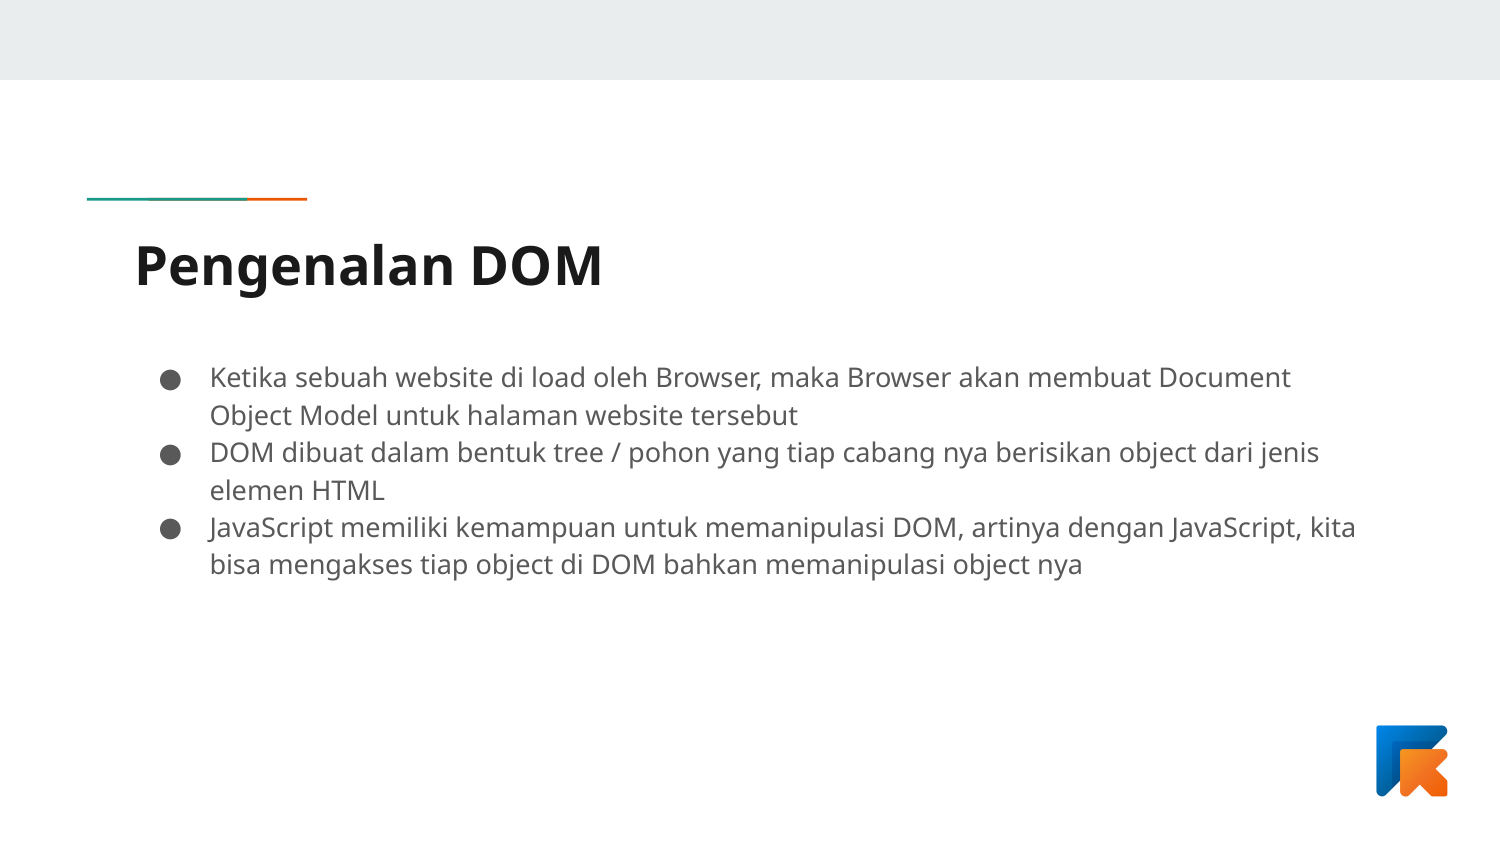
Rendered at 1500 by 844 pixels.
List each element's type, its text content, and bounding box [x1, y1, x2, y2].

list Ketika sebuah website di load oleh Browser, maka Browser akan membuat Document Object Model untuk halaman website tersebut DOM dibuat dalam bentuk tree / pohon yang tiap cabang nya berisikan object dari jenis elemen HTML JavaScript memiliki kemampuan untuk memanipulasi DOM, artinya dengan JavaScript, kita bisa mengakses tiap object di DOM bahkan memanipulasi object nya [119, 341, 1381, 712]
title Pengenalan DOM [119, 216, 1381, 305]
picture [1348, 711, 1476, 810]
